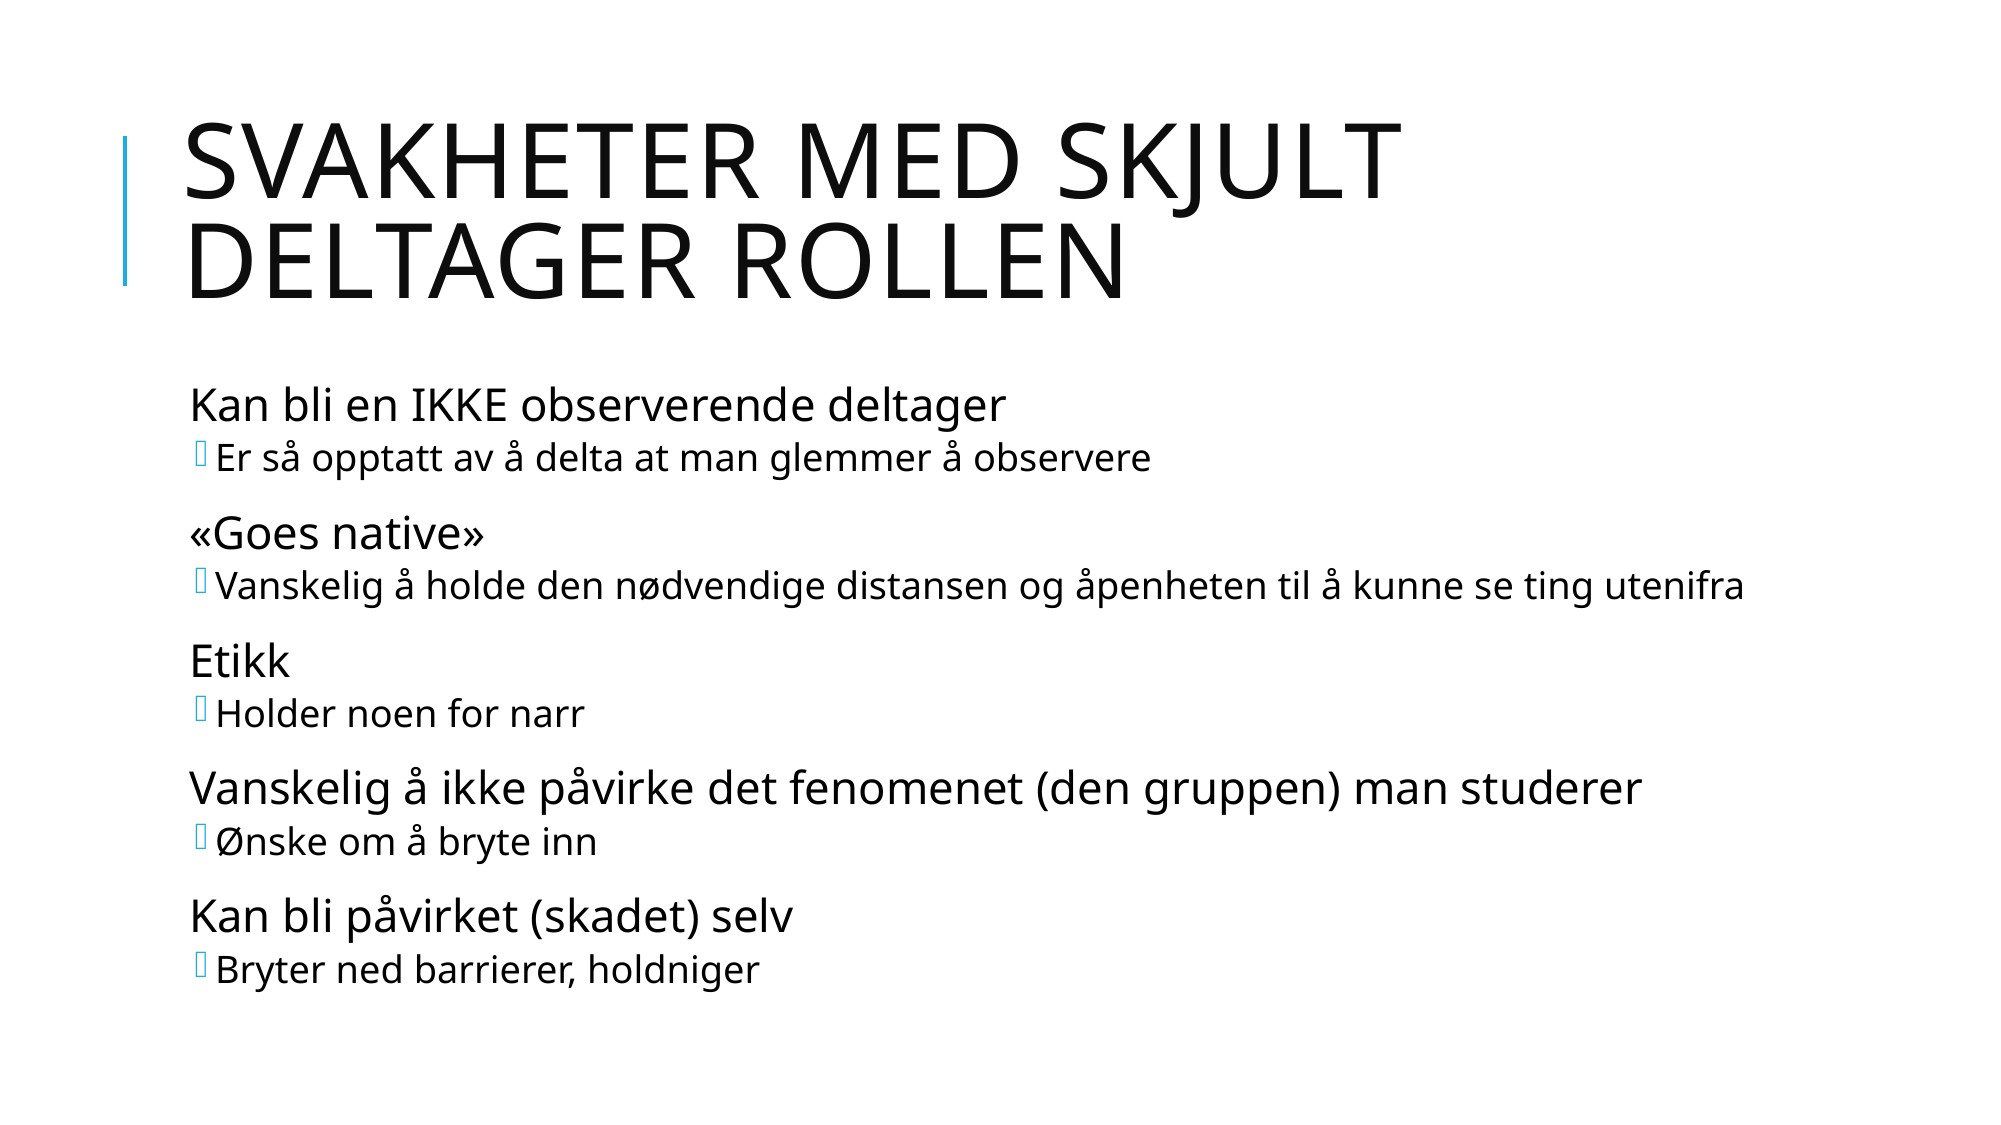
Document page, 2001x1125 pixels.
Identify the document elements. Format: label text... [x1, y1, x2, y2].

list Kan bli en IKKE observerende deltager Er så opptatt av å delta at man glemmer å observere «Goes native» Vanskelig å holde den nødvendige distansen og åpenheten til å kunne se ting utenifra Etikk Holder noen for narr Vanskelig å ikke påvirke det fenomenet (den gruppen) man studerer Ønske om å bryte inn Kan bli påvirket (skadet) selv Bryter ned barrierer, holdniger [168, 375, 1763, 1035]
title Svakheter med skjult deltager rollen [168, 96, 1763, 342]
